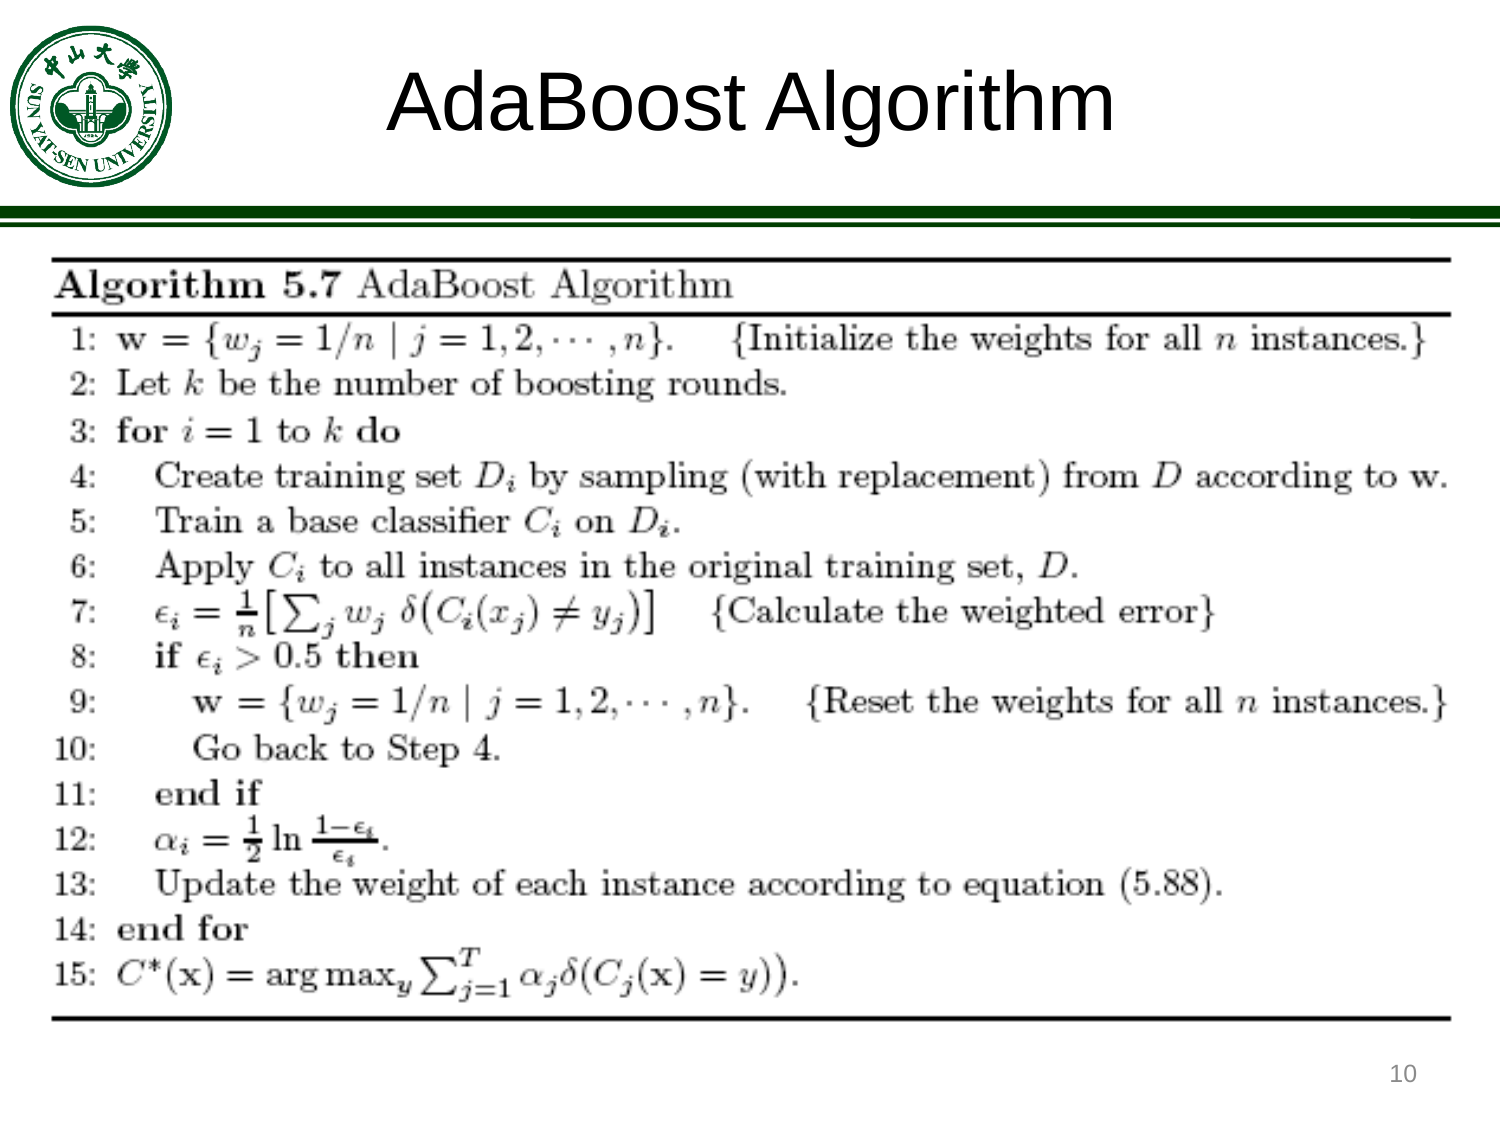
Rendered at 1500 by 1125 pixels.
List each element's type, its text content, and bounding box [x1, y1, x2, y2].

title AdaBoost Algorithm [71, 3, 1433, 204]
slide_number 10 [1094, 1043, 1433, 1103]
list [31, 244, 1473, 1043]
picture [0, 15, 71, 188]
